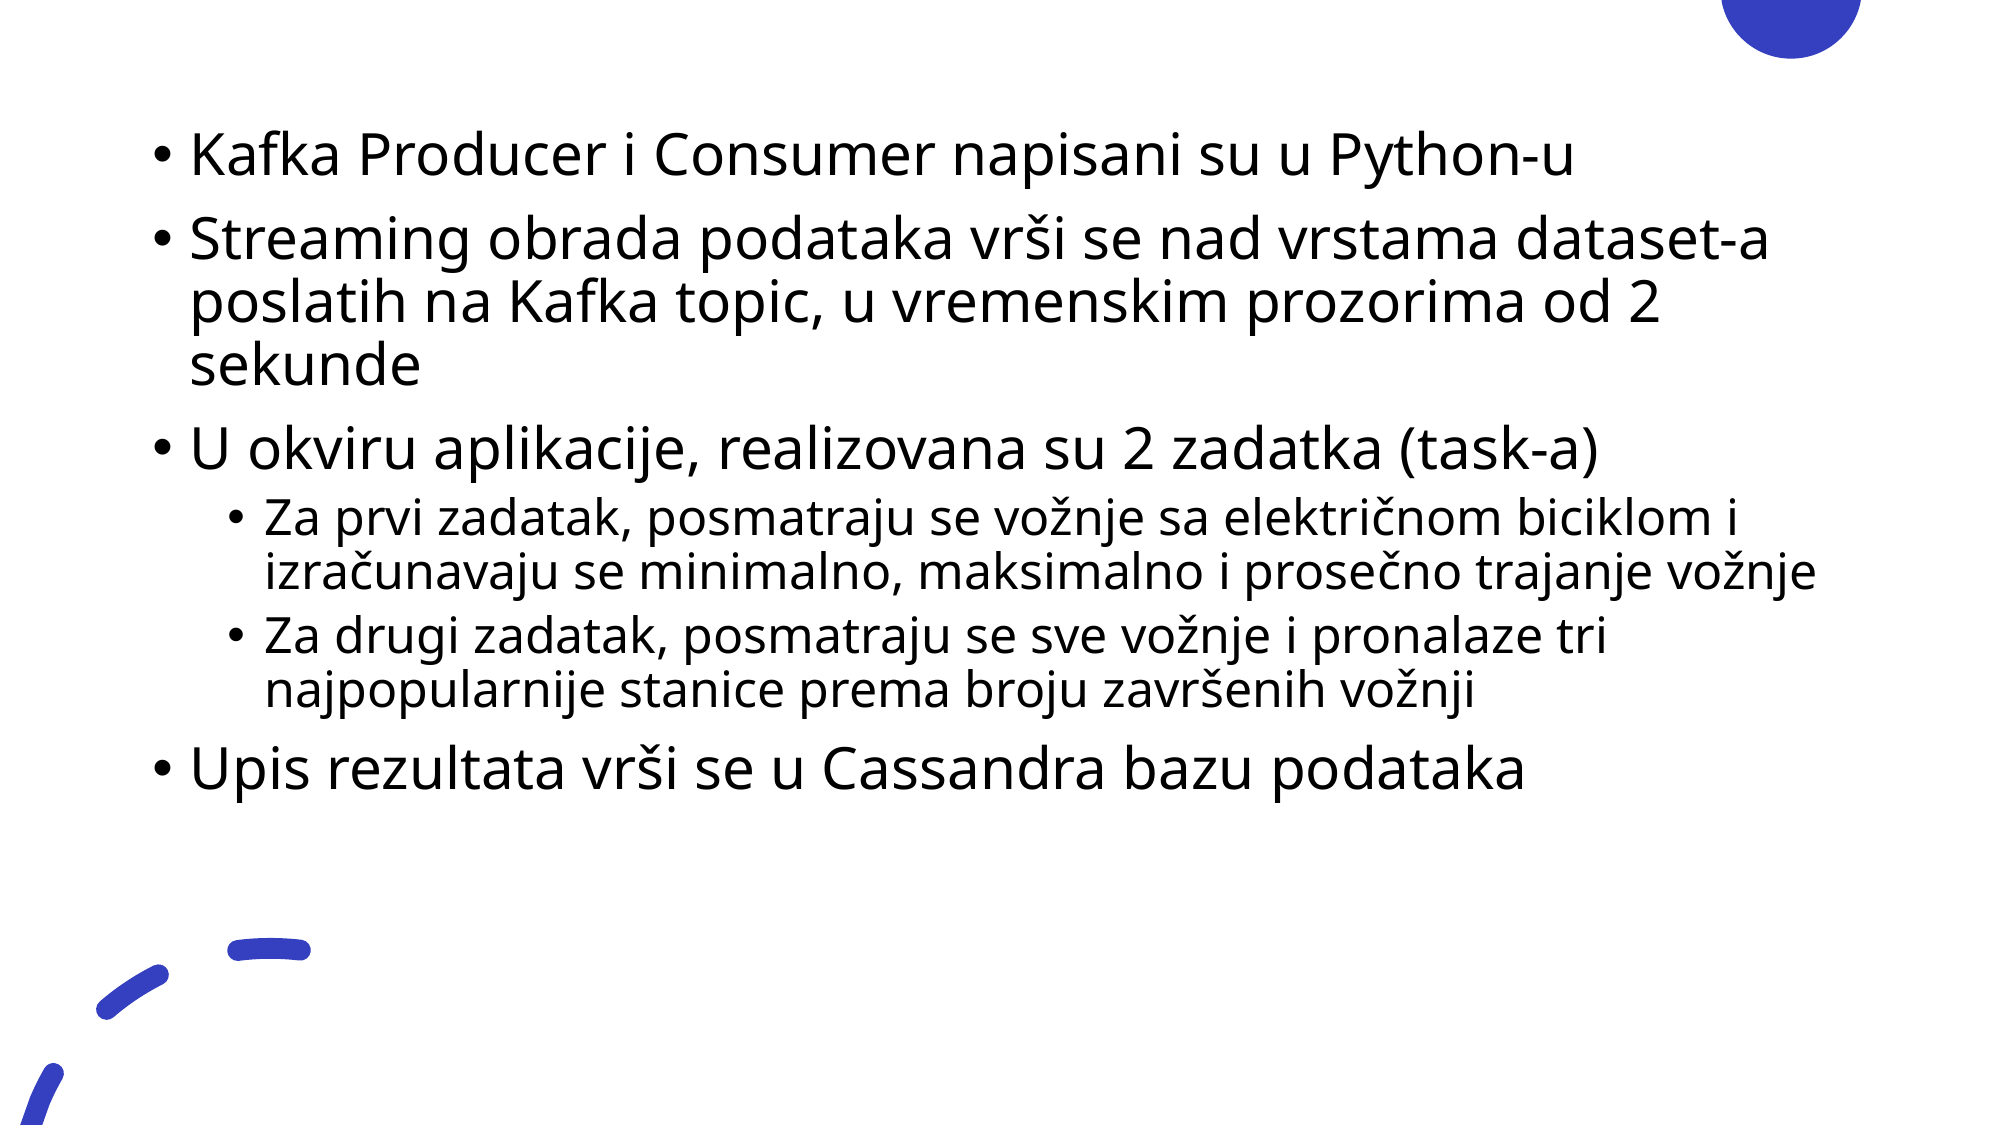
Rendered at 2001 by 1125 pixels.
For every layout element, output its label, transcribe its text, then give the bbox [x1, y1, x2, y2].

list Kafka Producer i Consumer napisani su u Python-u Streaming obrada podataka vrši se nad vrstama dataset-a poslatih na Kafka topic, u vremenskim prozorima od 2 sekunde U okviru aplikacije, realizovana su 2 zadatka (task-a) Za prvi zadatak, posmatraju se vožnje sa električnom biciklom i izračunavaju se minimalno, maksimalno i prosečno trajanje vožnje Za drugi zadatak, posmatraju se sve vožnje i pronalaze tri najpopularnije stanice prema broju završenih vožnji Upis rezultata vrši se u Cassandra bazu podataka [137, 117, 1863, 933]
